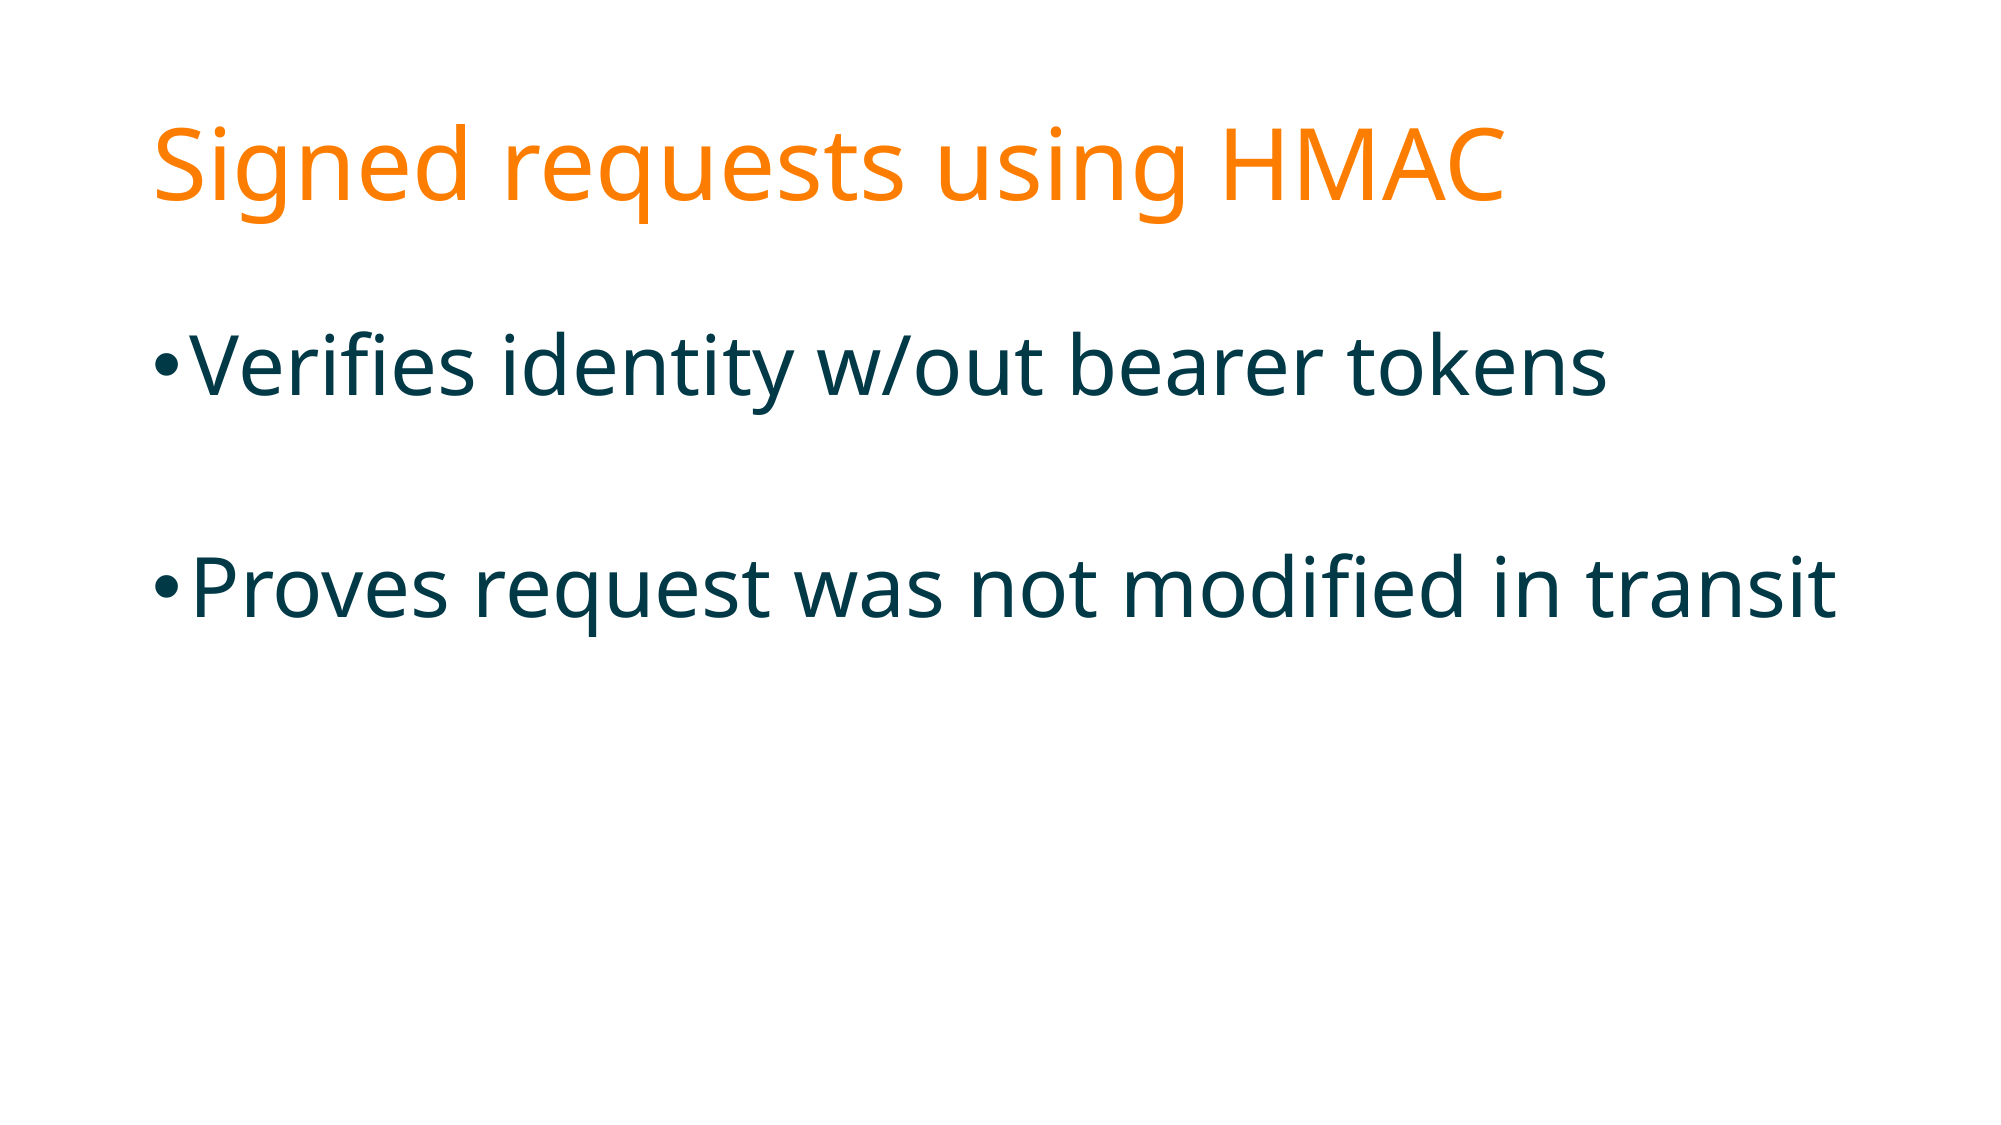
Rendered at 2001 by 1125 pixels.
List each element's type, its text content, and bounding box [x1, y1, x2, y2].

title Signed requests using HMAC [137, 59, 1863, 278]
list Verifies identity w/out bearer tokens Proves request was not modified in transit [137, 316, 1978, 1056]
